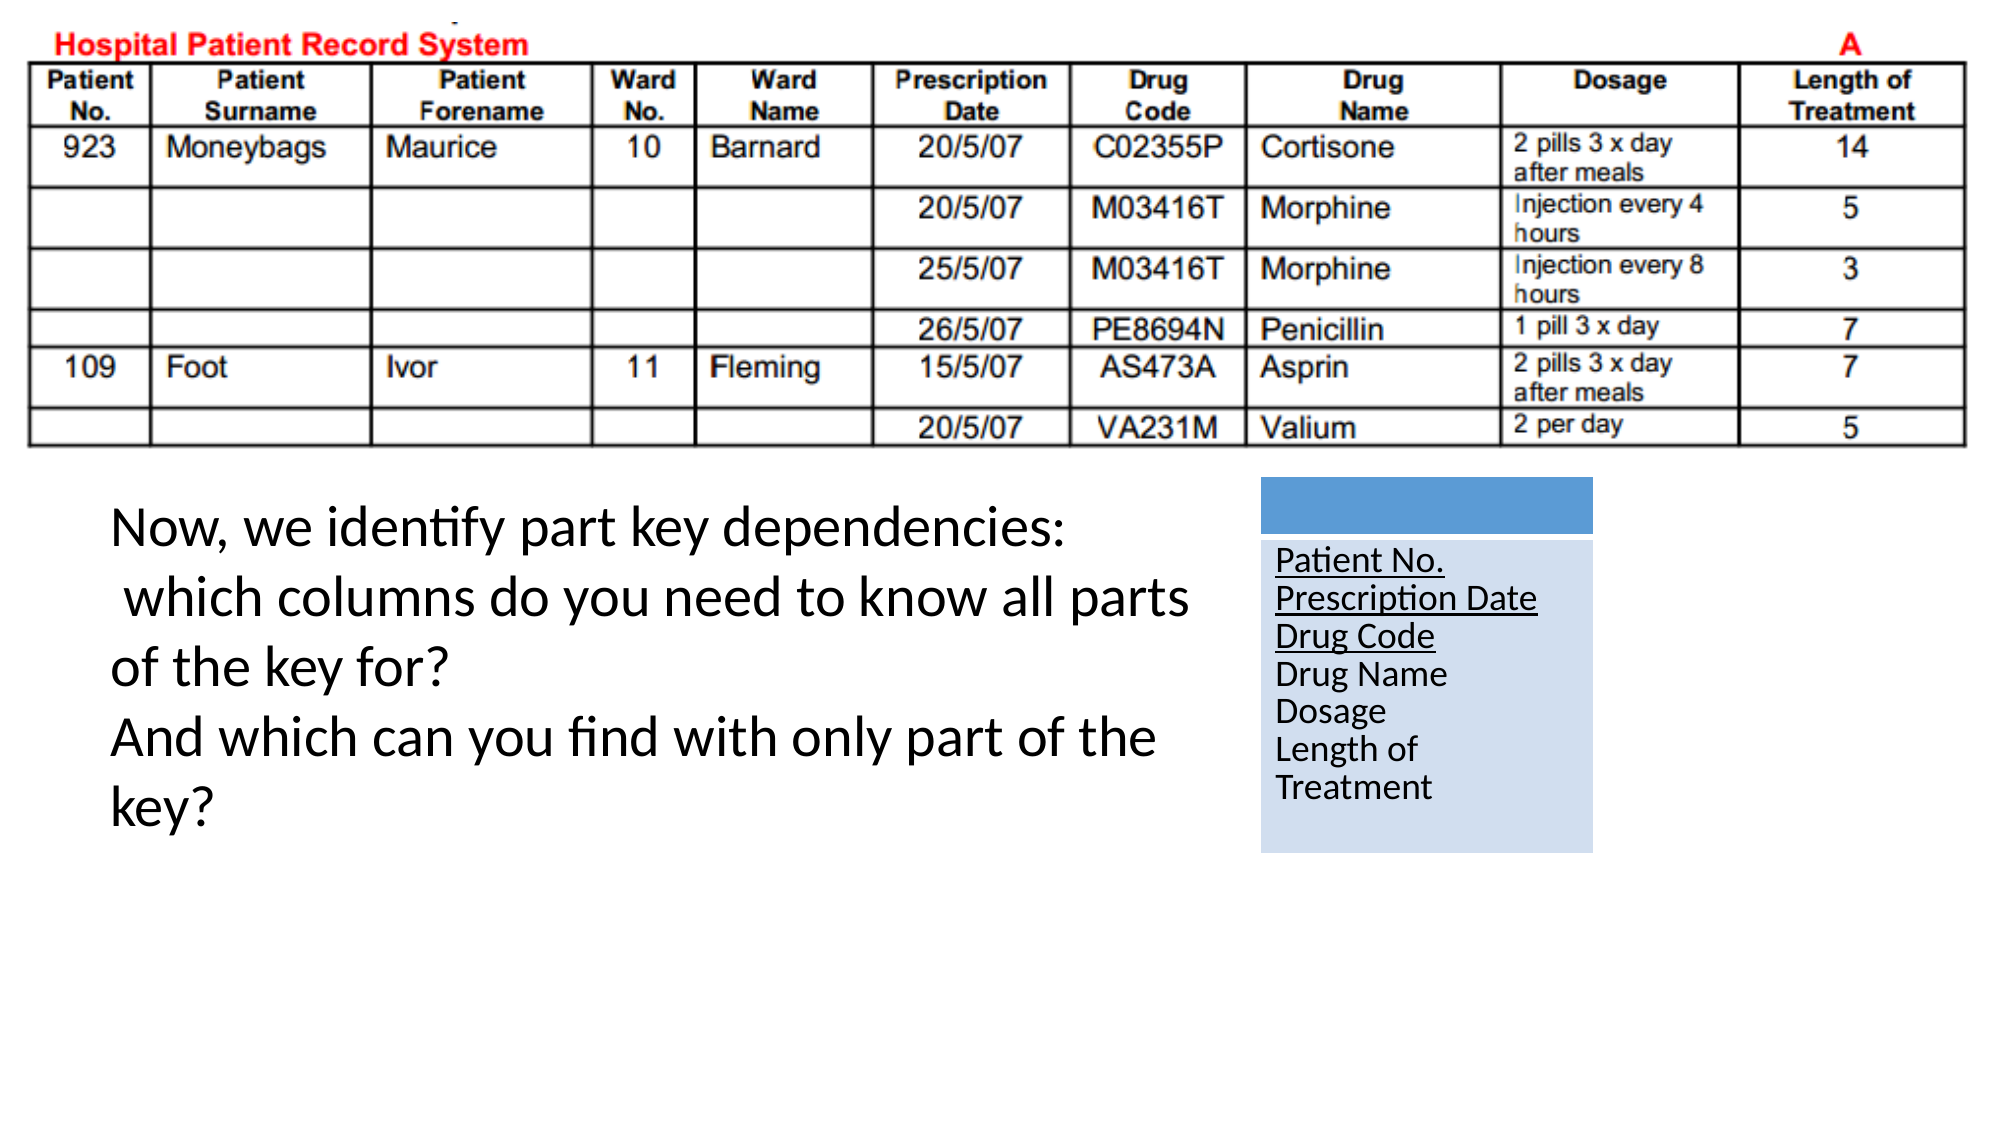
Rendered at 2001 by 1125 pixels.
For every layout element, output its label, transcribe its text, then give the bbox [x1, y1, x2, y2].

picture [24, 22, 1980, 461]
text_box Now, we identify part key dependencies: which columns do you need to know all parts of the key for? And which can you find with only part of the key? [95, 481, 1242, 846]
table_cell Patient No. Prescription Date Drug Code Drug Name Dosage Length of Treatment [1261, 540, 1593, 853]
table_header [1261, 477, 1593, 534]
